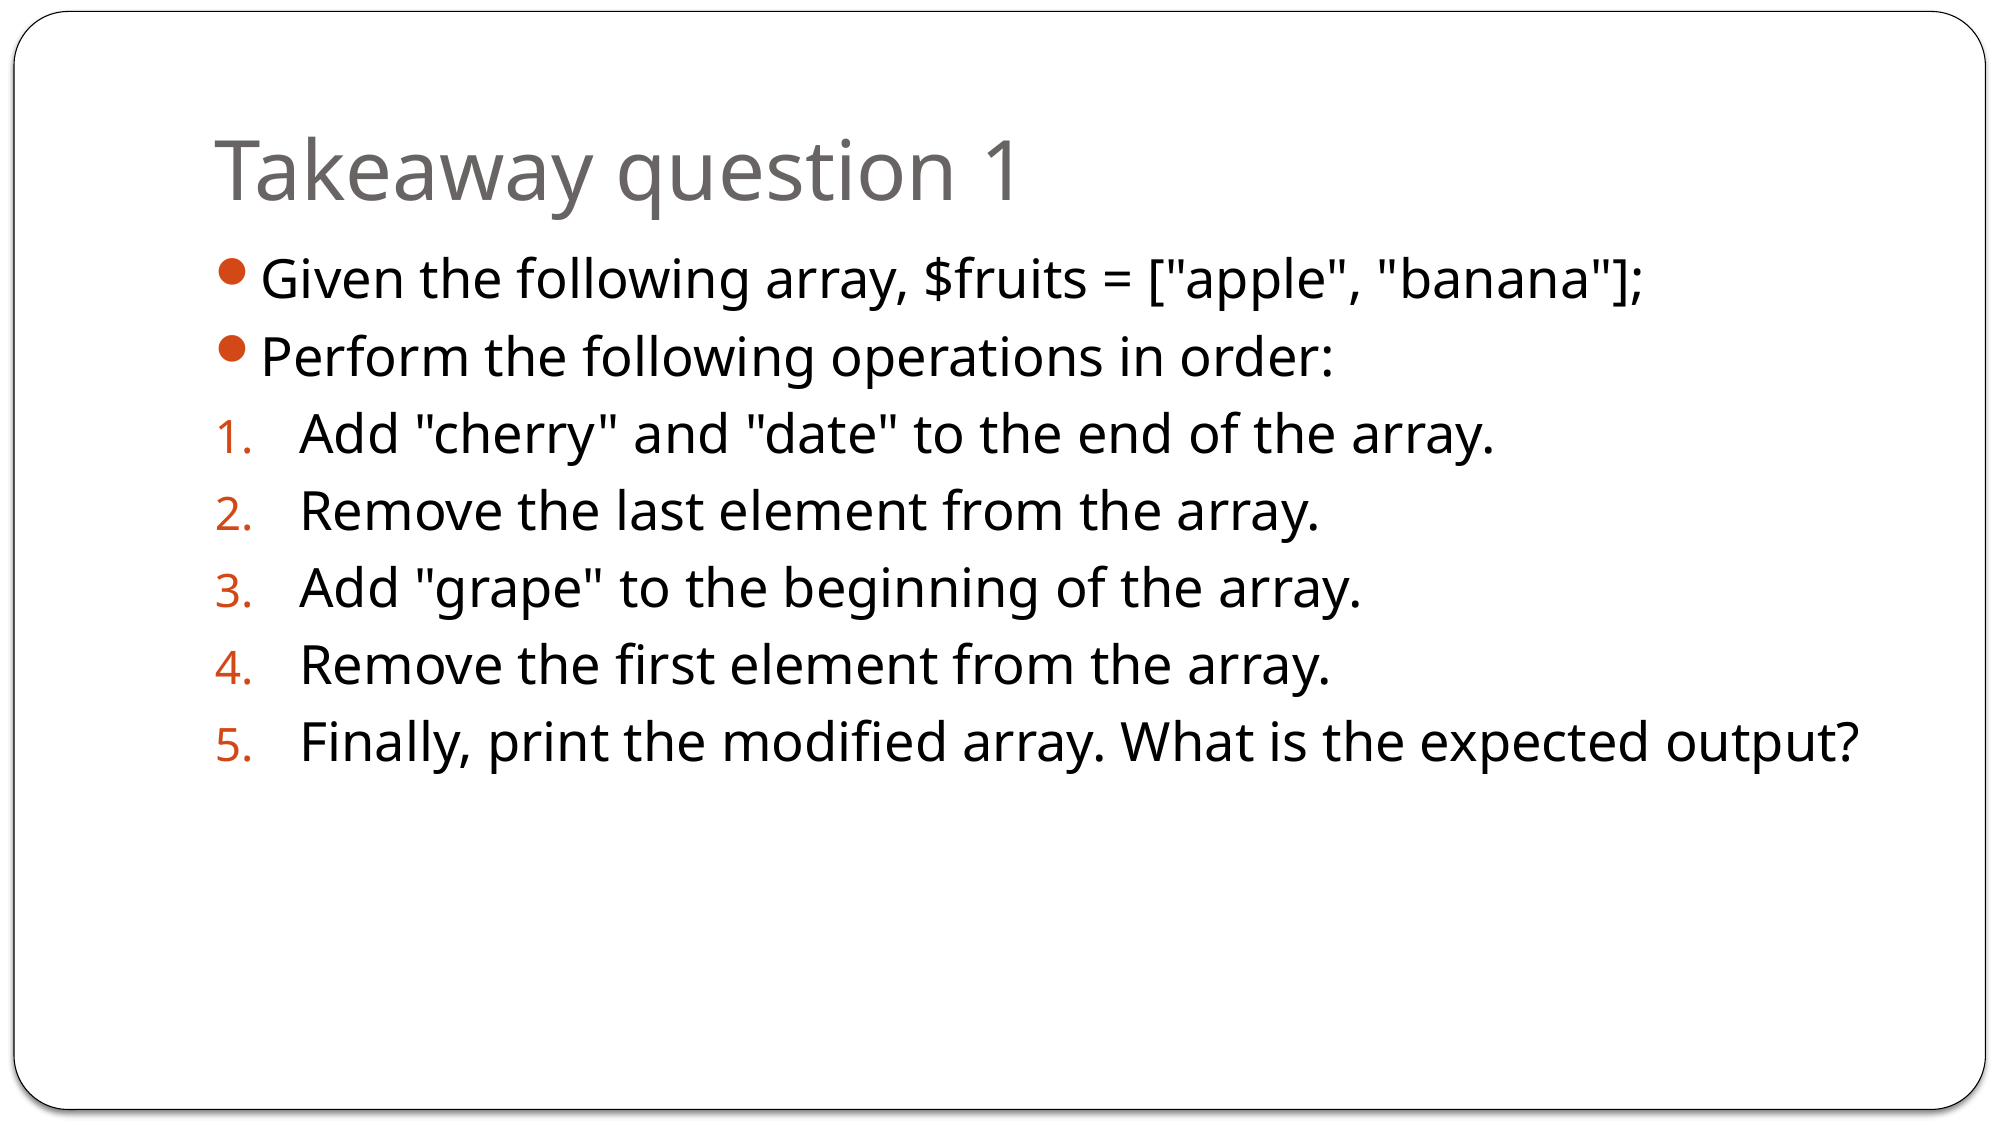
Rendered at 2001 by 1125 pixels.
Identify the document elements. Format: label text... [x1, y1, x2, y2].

title Takeaway question 1 [200, 45, 1900, 233]
list Given the following array, $fruits = ["apple", "banana"]; Perform the following operations in order: Add "cherry" and "date" to the end of the array. Remove the last element from the array. Add "grape" to the beginning of the array. Remove the first element from the array. Finally, print the modified array. What is the expected output? [200, 237, 1900, 988]
